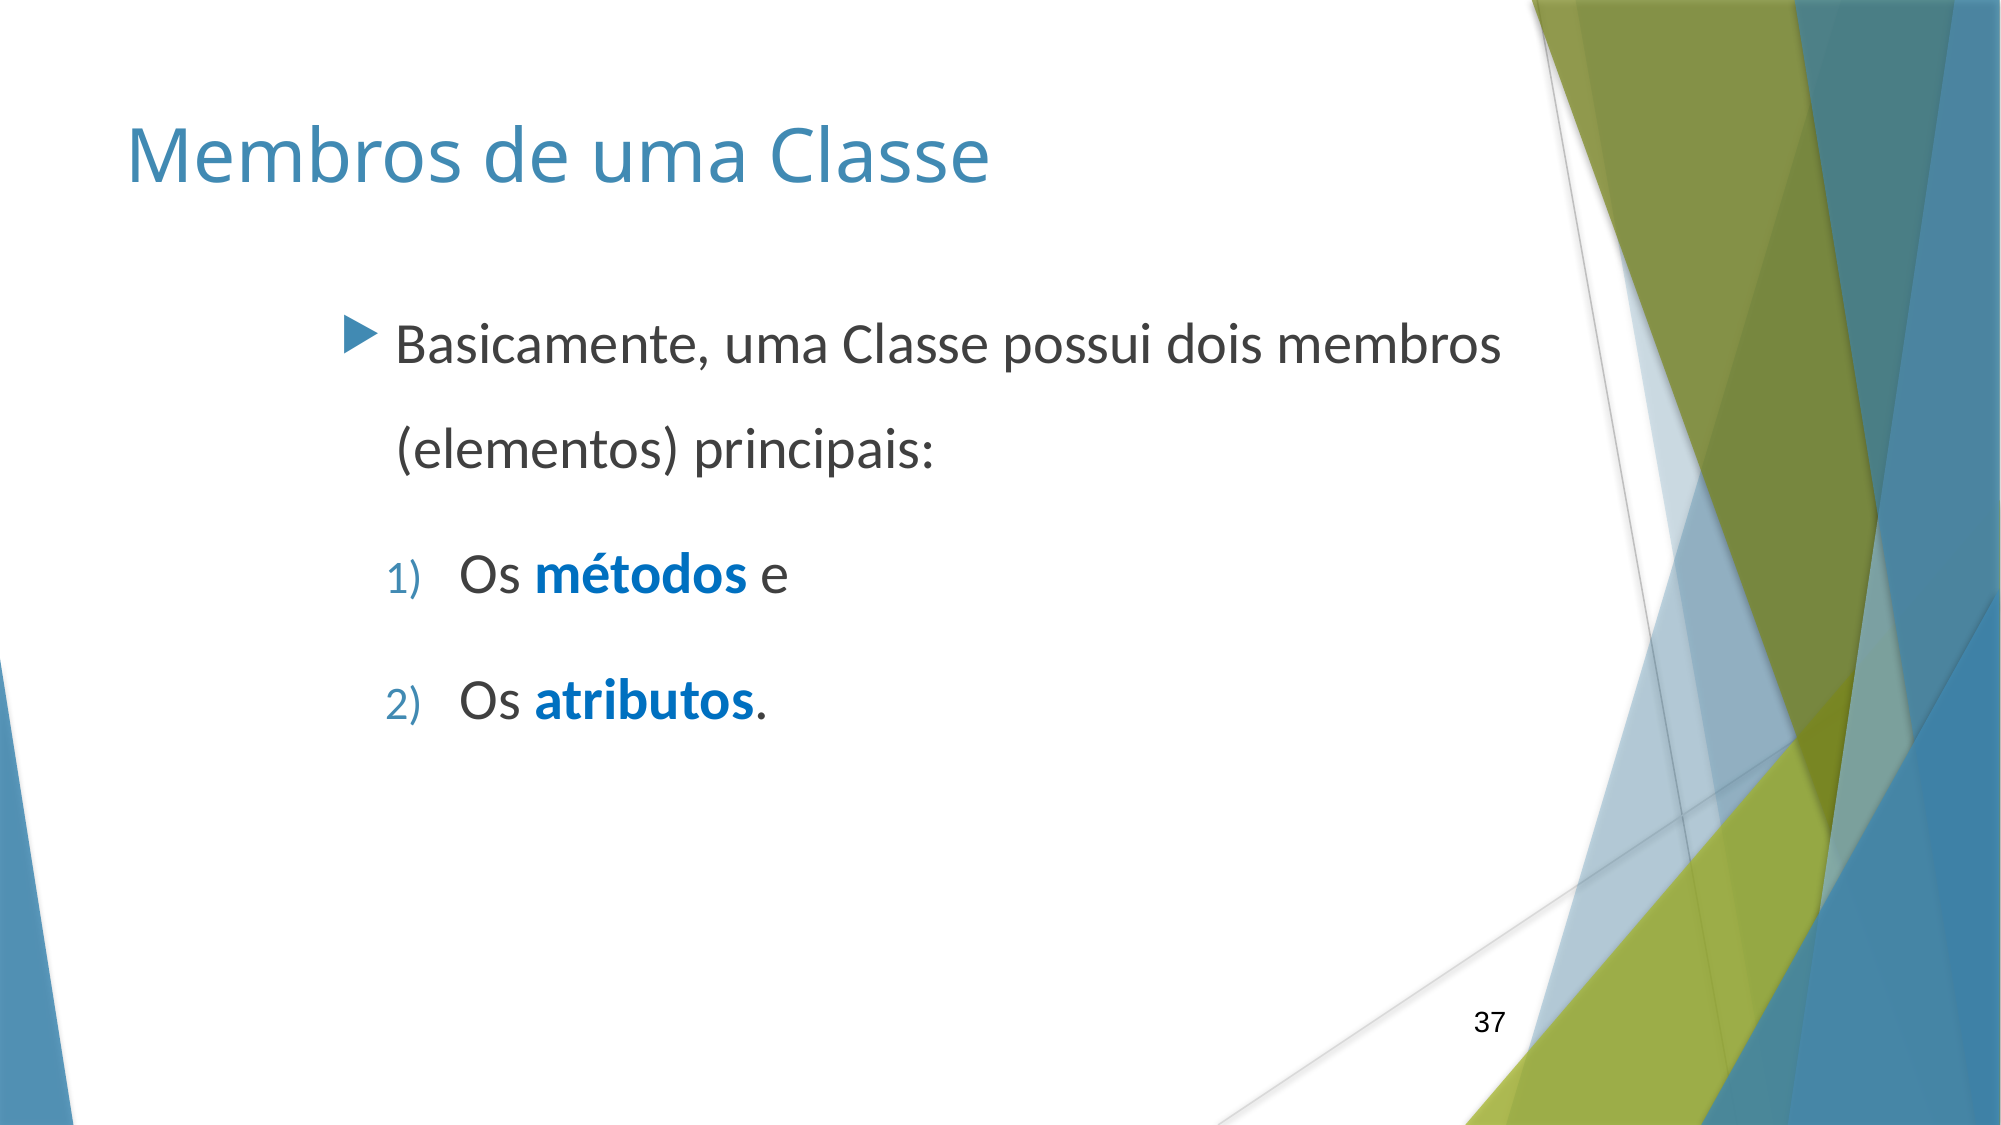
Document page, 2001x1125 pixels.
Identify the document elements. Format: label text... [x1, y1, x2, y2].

text_box Membros de uma Classe [111, 99, 1522, 317]
text_box Basicamente, uma Classe possui dois membros (elementos) principais: Os métodos e Os atributos. [324, 262, 1703, 1006]
text_box [1409, 991, 1522, 1051]
